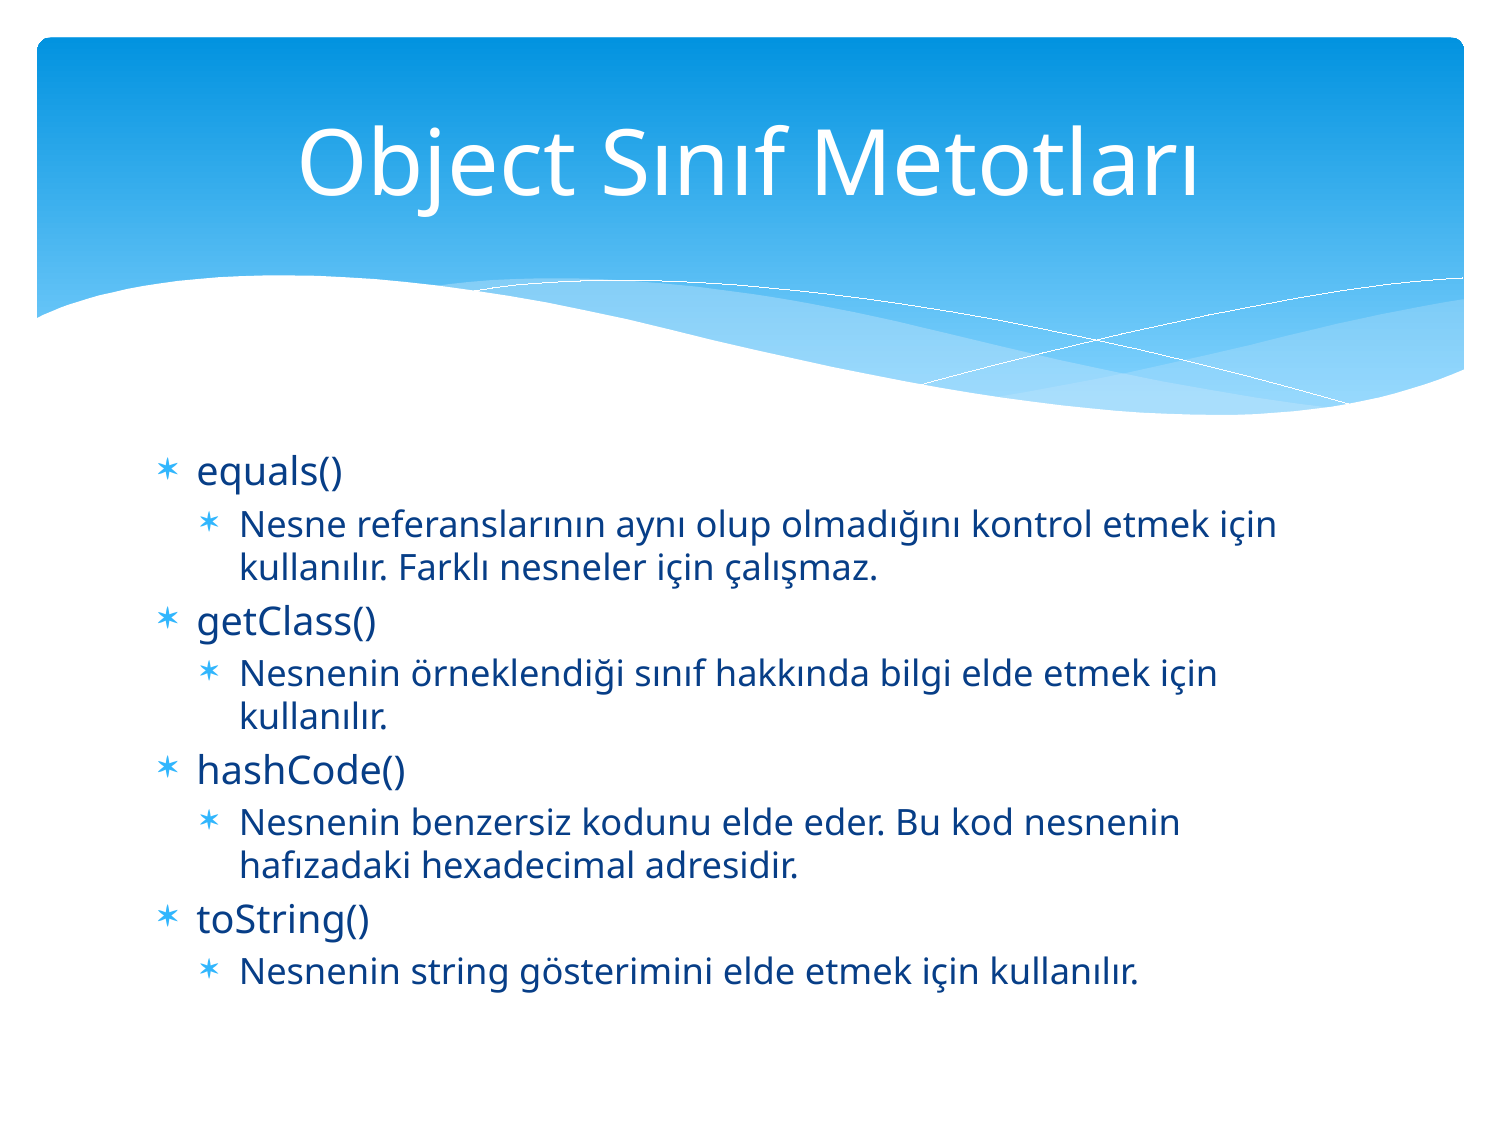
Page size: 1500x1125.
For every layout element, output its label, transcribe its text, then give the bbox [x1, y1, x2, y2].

list equals() Nesne referanslarının aynı olup olmadığını kontrol etmek için kullanılır. Farklı nesneler için çalışmaz. getClass() Nesnenin örneklendiği sınıf hakkında bilgi elde etmek için kullanılır. hashCode() Nesnenin benzersiz kodunu elde eder. Bu kod nesnenin hafızadaki hexadecimal adresidir. toString() Nesnenin string gösterimini elde etmek için kullanılır. [143, 438, 1359, 1005]
title Object Sınıf Metotları [75, 55, 1425, 261]
